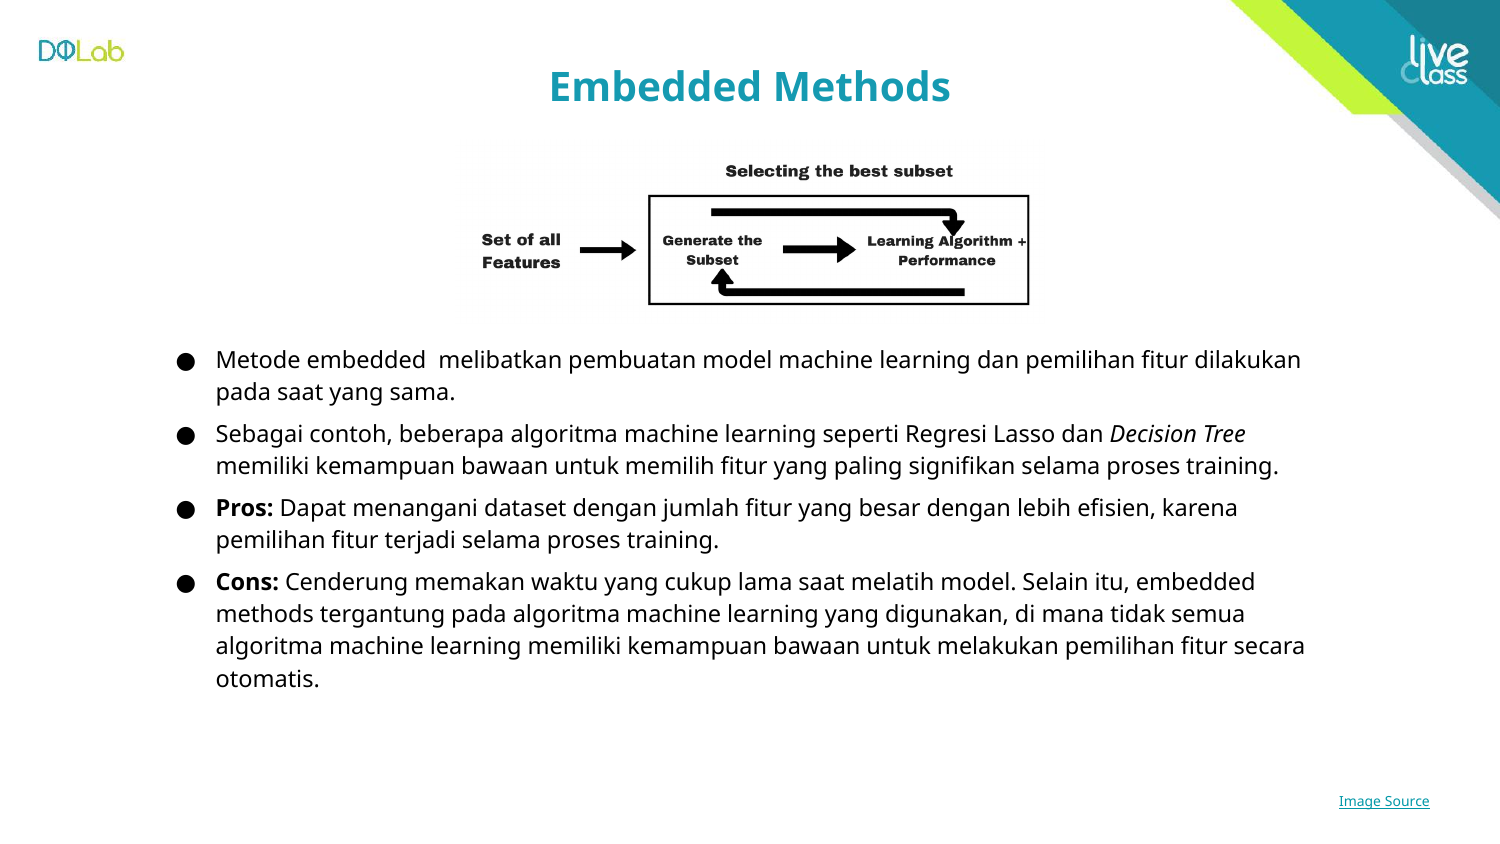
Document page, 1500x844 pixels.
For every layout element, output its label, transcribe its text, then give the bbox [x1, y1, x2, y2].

text_box Image Source [1313, 782, 1456, 821]
title Embedded Methods [220, 45, 1280, 140]
picture [0, 0, 1500, 844]
text_box Metode embedded melibatkan pembuatan model machine learning dan pemilihan fitur dilakukan pada saat yang sama. Sebagai contoh, beberapa algoritma machine learning seperti Regresi Lasso dan Decision Tree memiliki kemampuan bawaan untuk memilih fitur yang paling signifikan selama proses training. Pros: Dapat menangani dataset dengan jumlah fitur yang besar dengan lebih efisien, karena pemilihan fitur terjadi selama proses training. Cons: Cenderung memakan waktu yang cukup lama saat melatih model. Selain itu, embedded methods tergantung pada algoritma machine learning yang digunakan, di mana tidak semua algoritma machine learning memiliki kemampuan bawaan untuk melakukan pemilihan fitur secara otomatis. [148, 329, 1352, 704]
